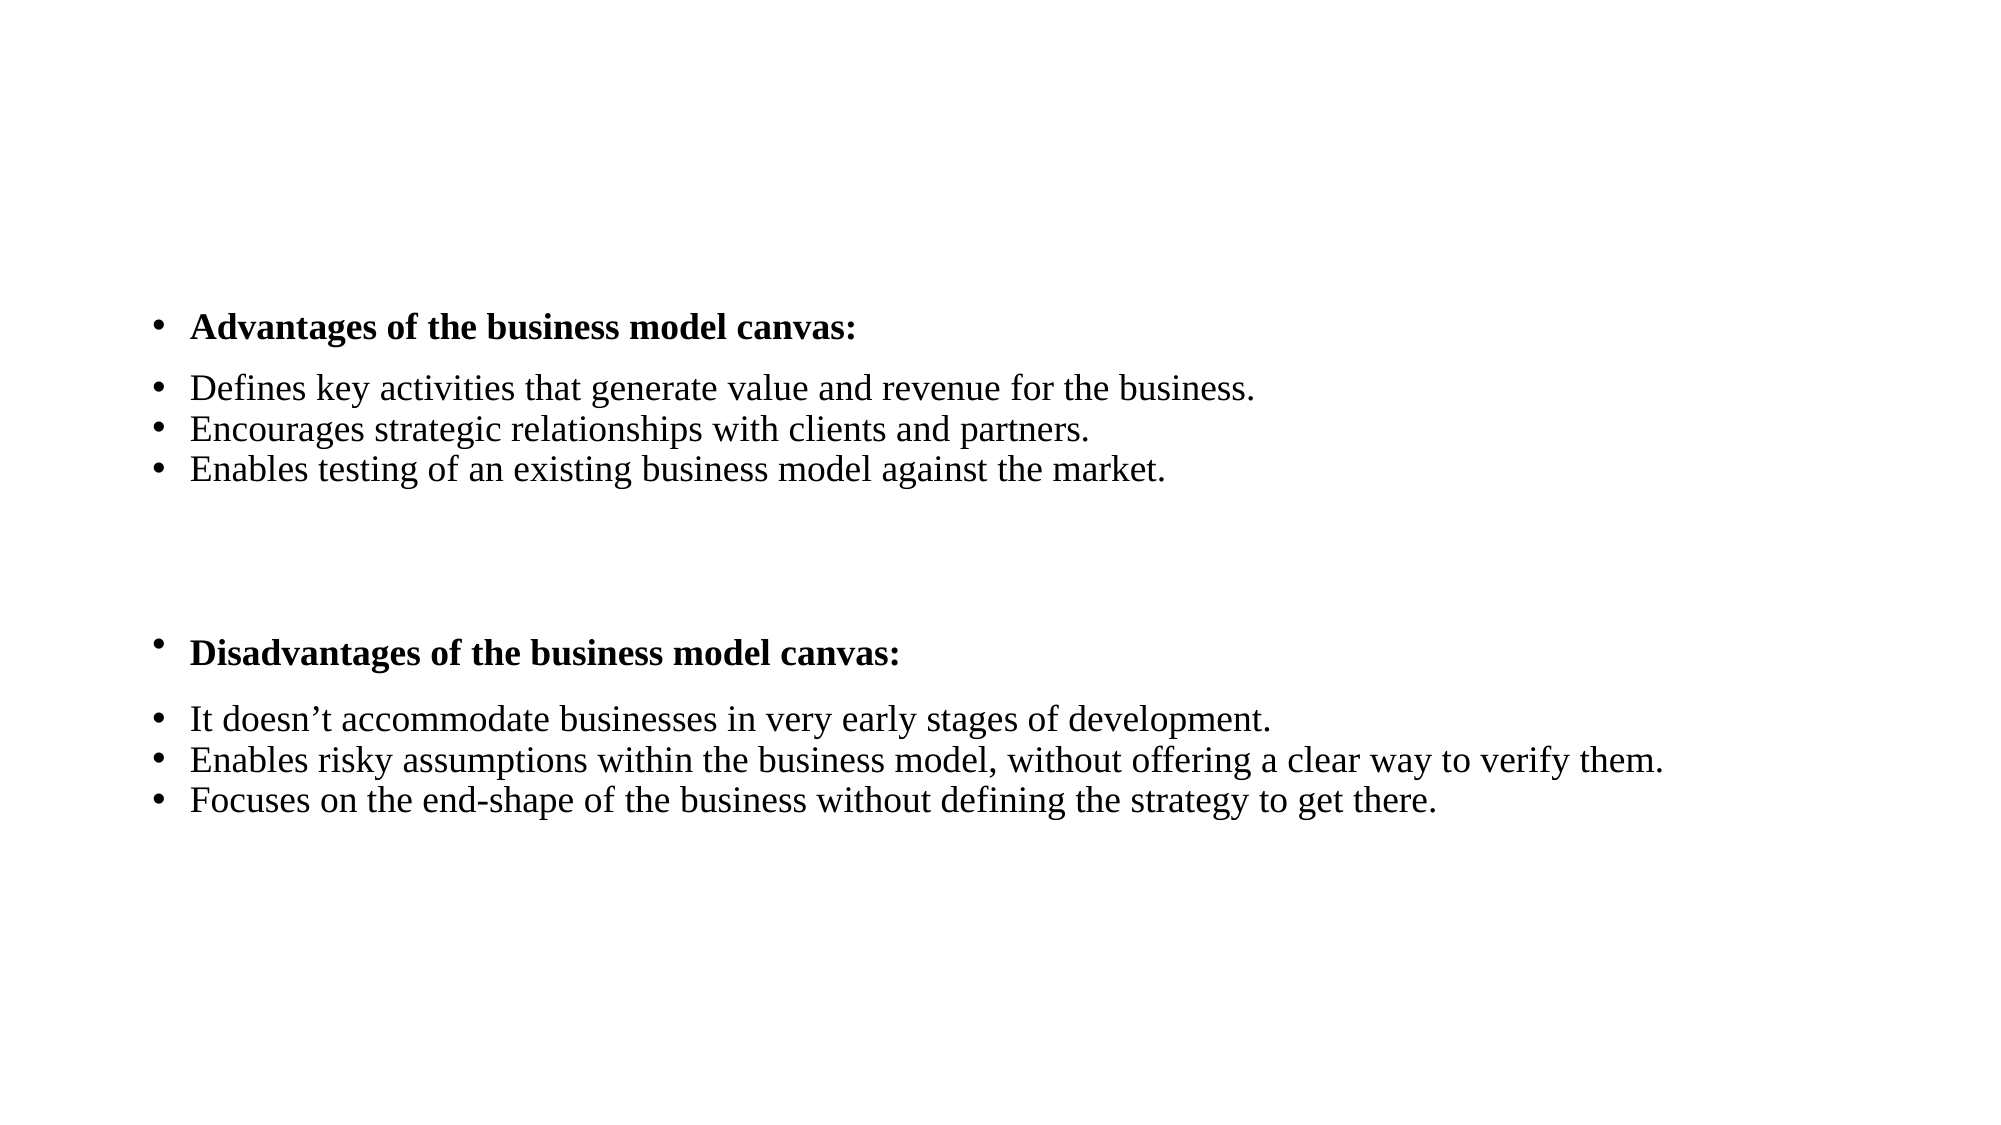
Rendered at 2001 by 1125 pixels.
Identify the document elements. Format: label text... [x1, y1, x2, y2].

list Advantages of the business model canvas: Defines key activities that generate value and revenue for the business. Encourages strategic relationships with clients and partners. Enables testing of an existing business model against the market. Disadvantages of the business model canvas: It doesn’t accommodate businesses in very early stages of development. Enables risky assumptions within the business model, without offering a clear way to verify them. Focuses on the end-shape of the business without defining the strategy to get there. [137, 299, 1863, 1014]
